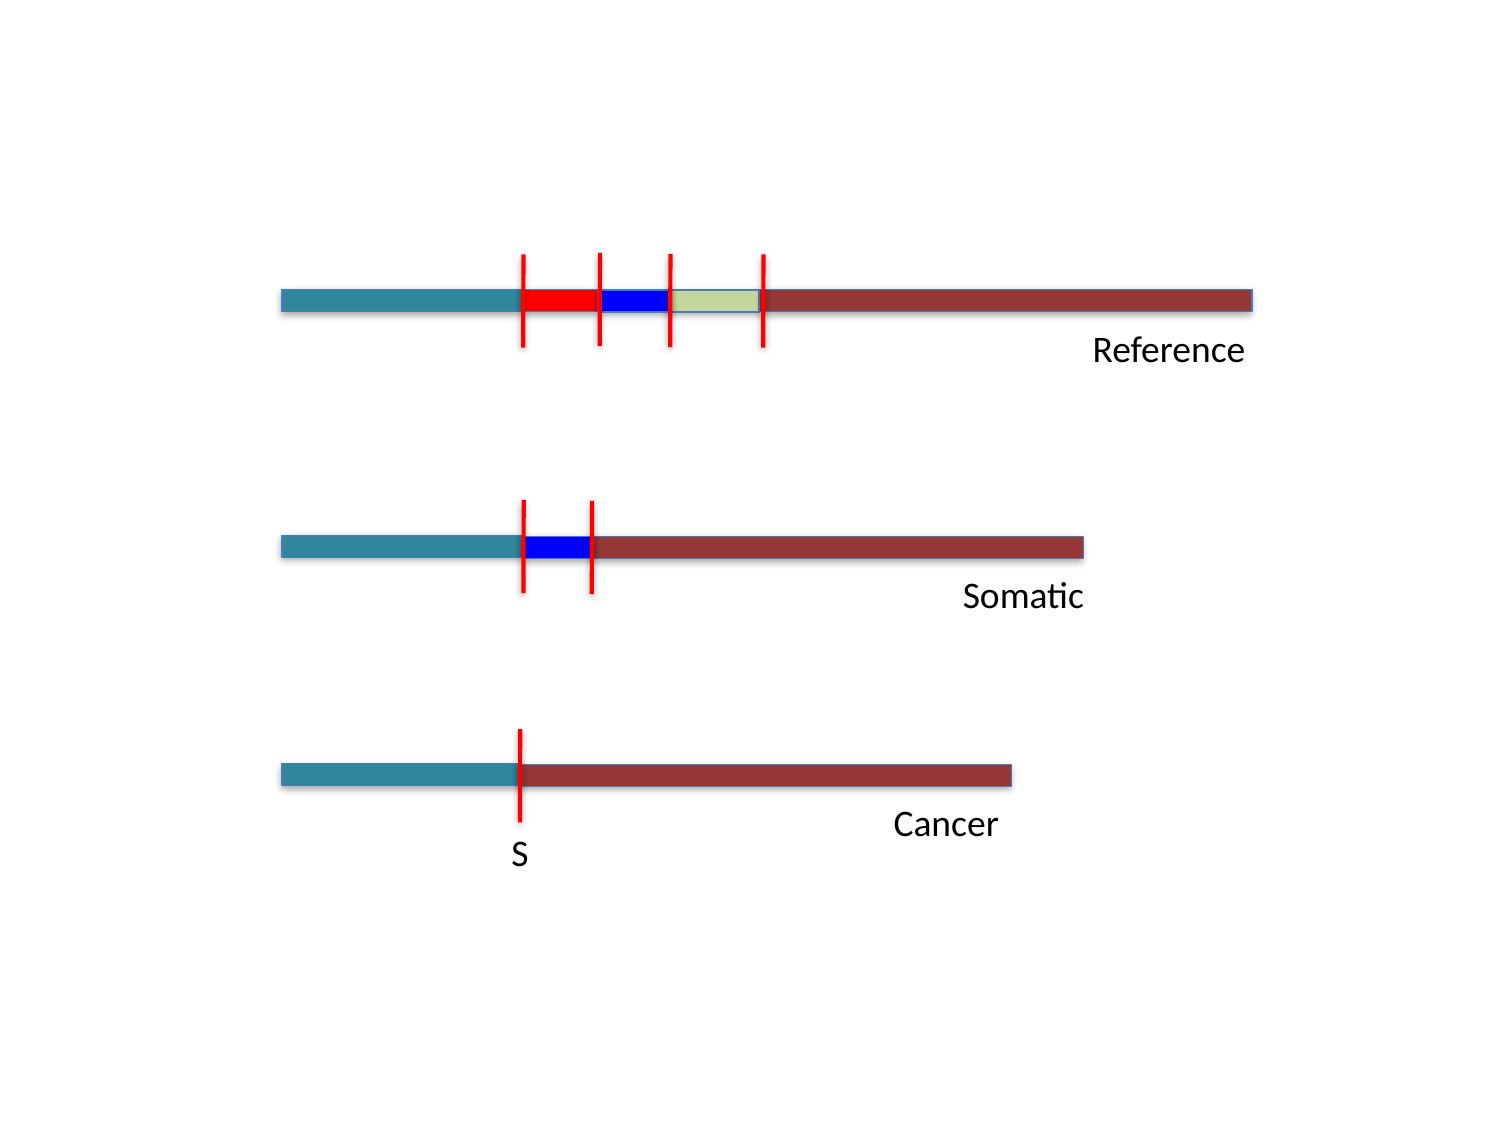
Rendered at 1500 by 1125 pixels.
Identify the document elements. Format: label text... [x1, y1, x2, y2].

text_box [281, 289, 516, 312]
text_box S [496, 821, 544, 881]
text_box Cancer [878, 791, 1014, 852]
text_box [677, 289, 756, 299]
text_box [530, 307, 593, 312]
text_box [599, 536, 1084, 559]
text_box [527, 764, 1012, 787]
text_box [529, 289, 593, 299]
text_box [281, 535, 516, 558]
text_box [677, 309, 756, 313]
text_box [606, 307, 663, 313]
text_box Somatic [948, 563, 1100, 624]
text_box [281, 763, 513, 786]
text_box Reference [1077, 317, 1261, 378]
text_box [606, 289, 663, 298]
text_box [529, 554, 584, 559]
text_box [529, 536, 585, 545]
text_box [771, 289, 1253, 312]
